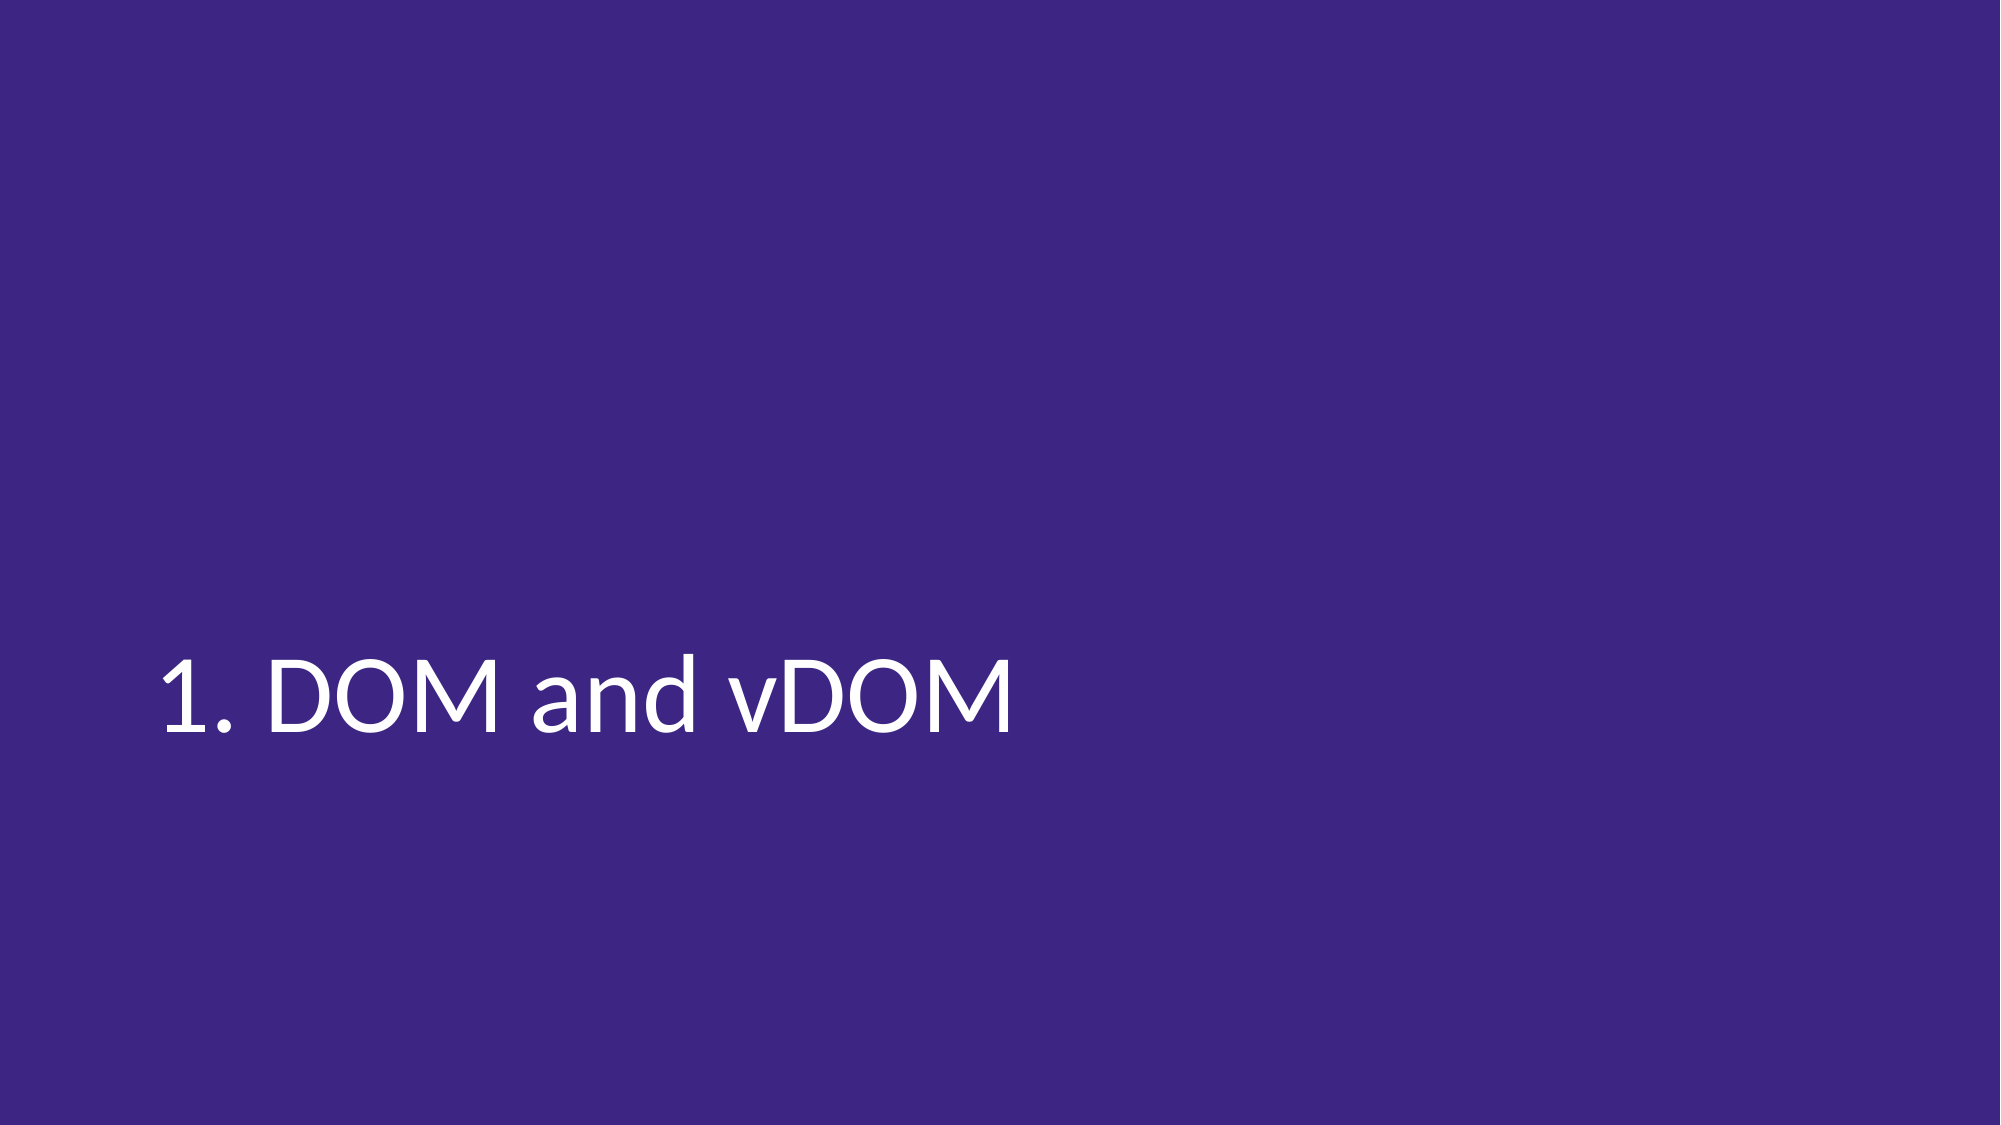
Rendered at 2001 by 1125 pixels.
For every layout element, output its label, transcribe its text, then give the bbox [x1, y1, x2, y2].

list 1. DOM and vDOM [138, 293, 1864, 761]
